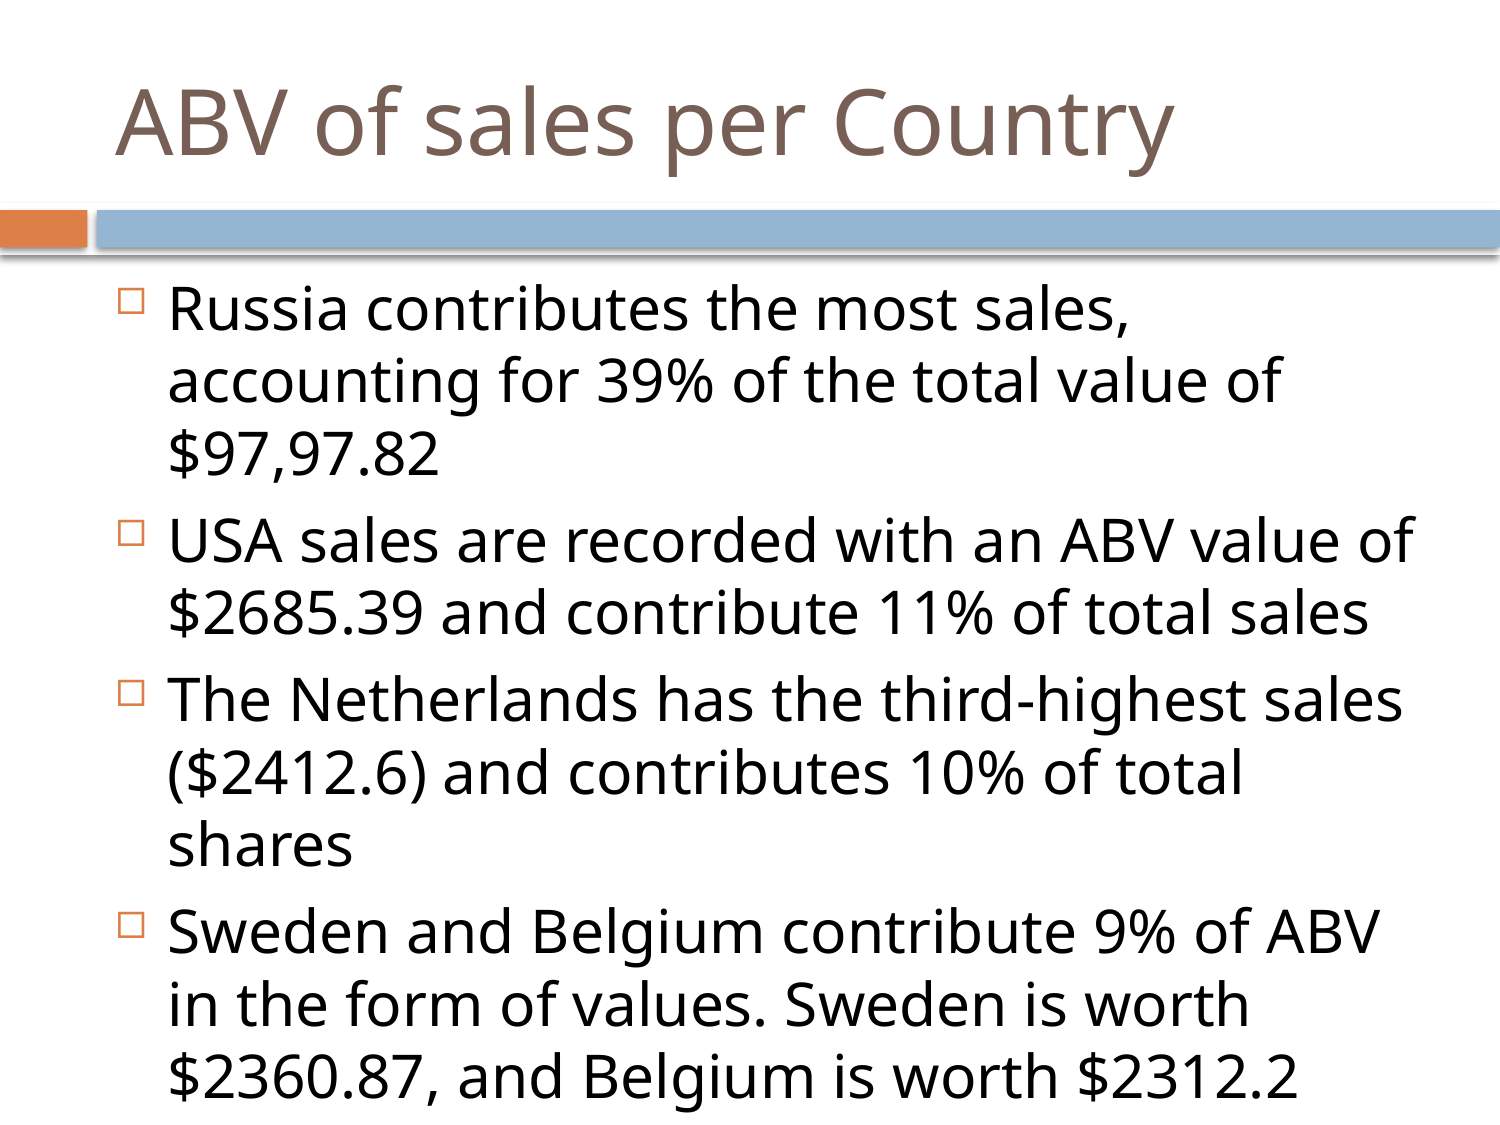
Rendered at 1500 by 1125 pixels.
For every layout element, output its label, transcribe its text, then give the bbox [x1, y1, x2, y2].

title ABV of sales per Country [100, 37, 1438, 200]
list Russia contributes the most sales, accounting for 39% of the total value of $97,97.82 USA sales are recorded with an ABV value of $2685.39 and contribute 11% of total sales The Netherlands has the third-highest sales ($2412.6) and contributes 10% of total shares Sweden and Belgium contribute 9% of ABV in the form of values. Sweden is worth $2360.87, and Belgium is worth $2312.2 [100, 262, 1438, 1000]
